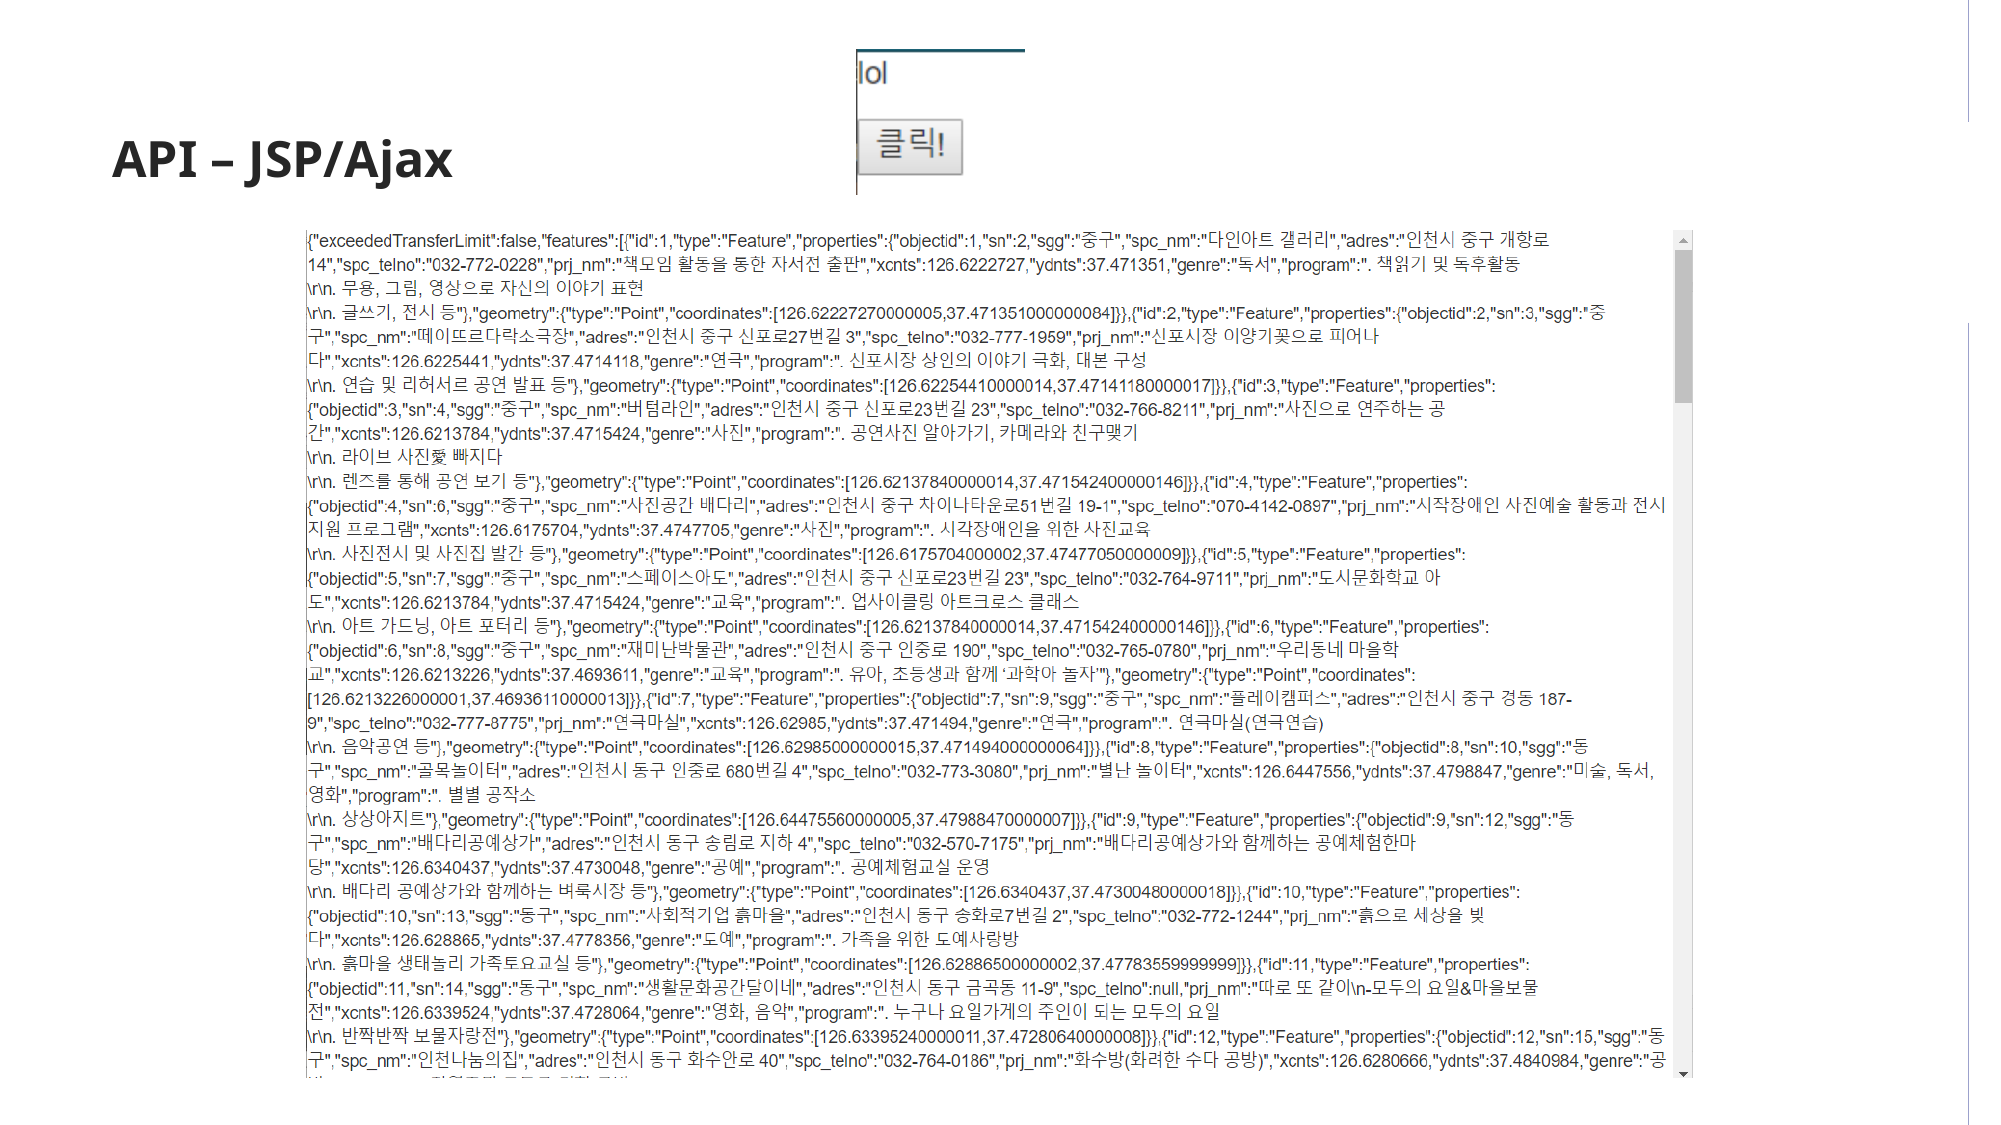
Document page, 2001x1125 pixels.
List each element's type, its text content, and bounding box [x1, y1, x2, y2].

picture [856, 49, 1025, 195]
picture [306, 230, 1693, 1078]
text_box API – JSP/Ajax [97, 120, 592, 196]
